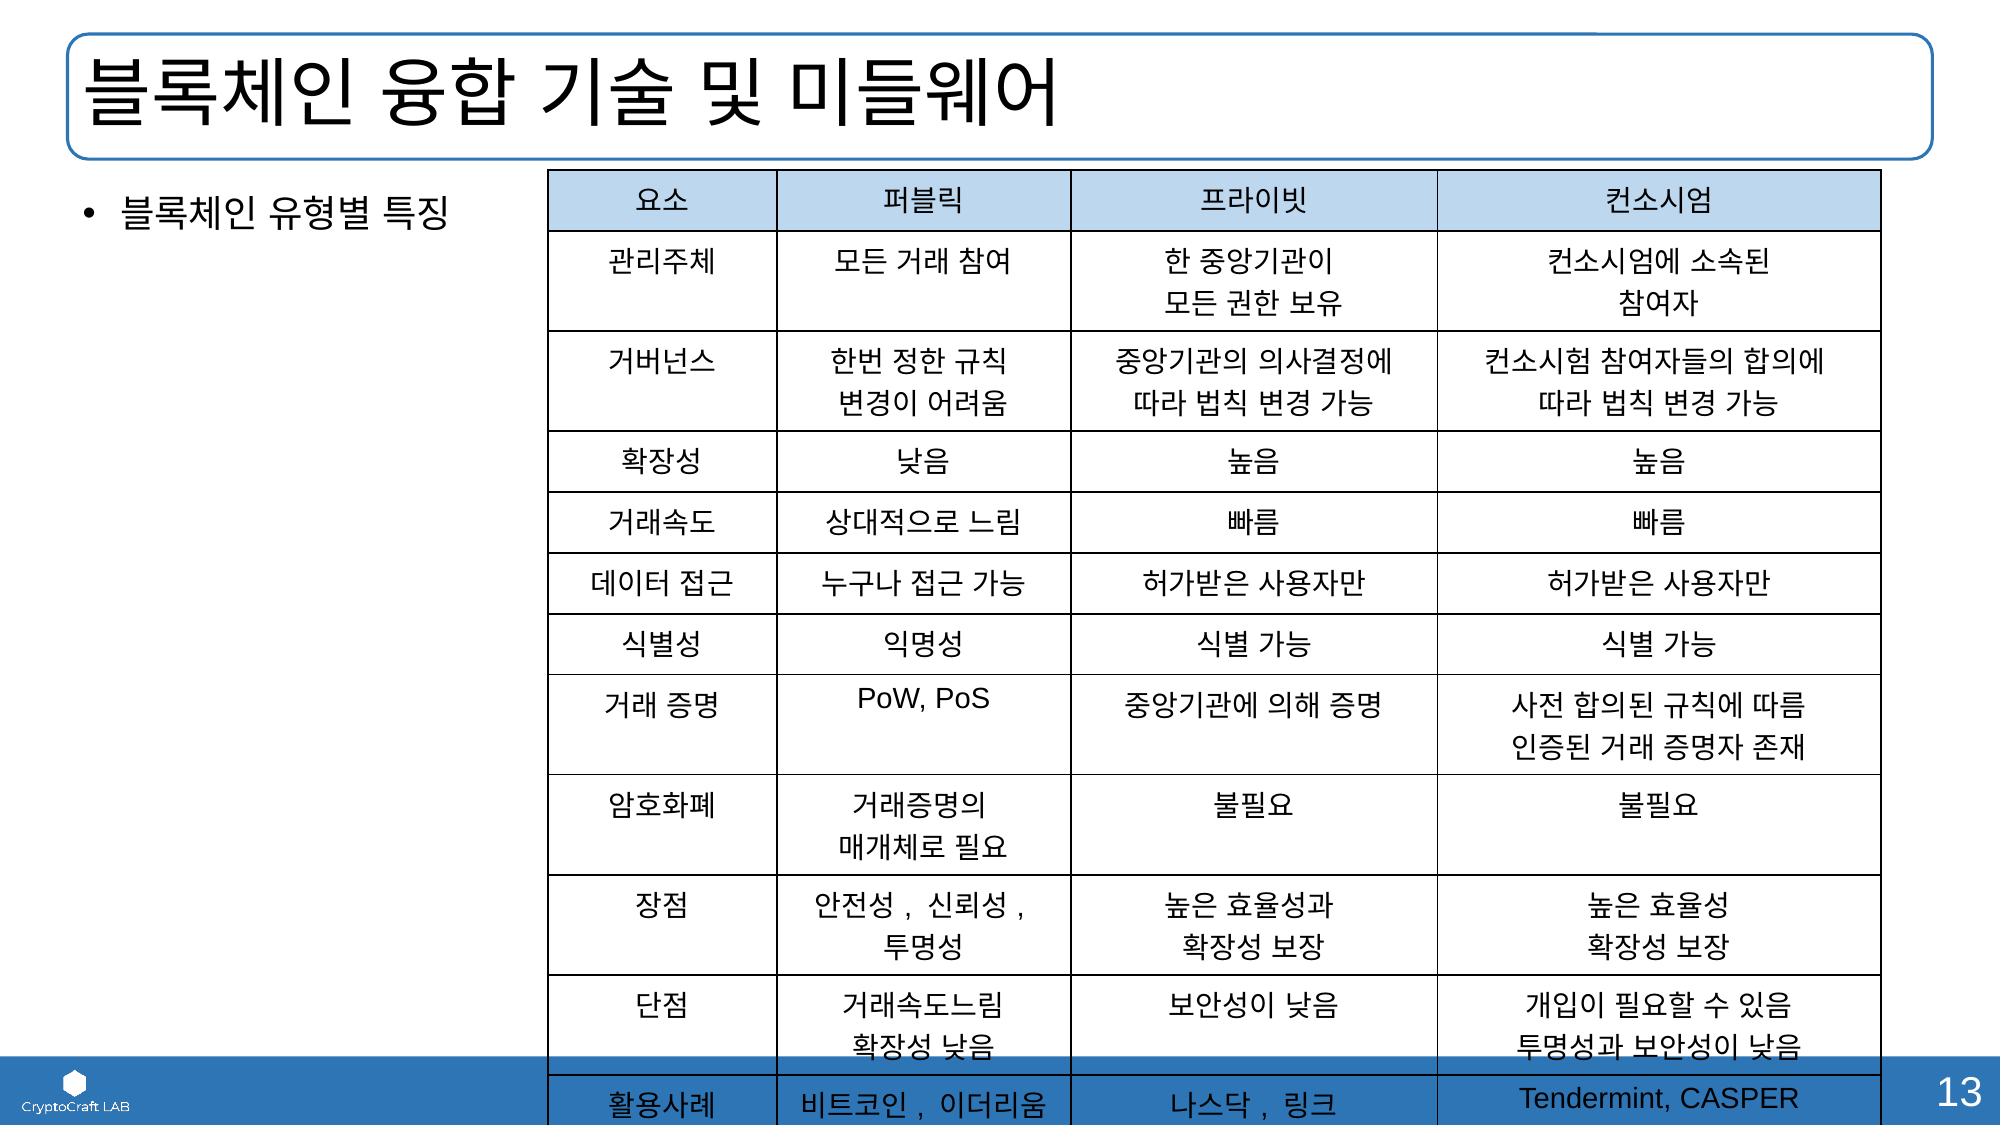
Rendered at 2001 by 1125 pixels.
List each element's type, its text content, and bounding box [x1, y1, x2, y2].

table_cell 거래 증명 [549, 675, 776, 774]
table_cell 높음 [1438, 432, 1880, 491]
table_cell 익명성 [778, 615, 1070, 674]
picture [13, 1061, 138, 1123]
table_cell 높음 [1072, 432, 1437, 491]
table_cell 허가받은 사용자만 [1072, 554, 1437, 613]
title 블록체인 융합 기술 및 미들웨어 [67, 34, 1933, 159]
table_cell 확장성 [549, 432, 776, 491]
table_cell 관리주체 [549, 232, 776, 330]
table_cell 한 중앙기관이 모든 권한 보유 [1072, 232, 1437, 330]
table_cell 식별성 [549, 615, 776, 674]
table_cell 높은 효율성 확장성 보장 [1438, 876, 1880, 974]
table_cell PoW, PoS [778, 675, 1070, 774]
table_cell 높은 효율성과 확장성 보장 [1072, 876, 1437, 974]
table_cell 한번 정한 규칙 변경이 어려움 [778, 332, 1070, 430]
list 블록체인 유형별 특징 [67, 159, 1933, 990]
table_cell 상대적으로 느림 [778, 493, 1070, 552]
table_cell 불필요 [1438, 775, 1880, 874]
table_cell 비트코인, 이더리움 [778, 1076, 1070, 1125]
table_cell 누구나 접근 가능 [778, 554, 1070, 613]
table_cell 활용사례 [549, 1076, 776, 1125]
table_cell 거래속도 [549, 493, 776, 552]
table_cell 중앙기관에 의해 증명 [1072, 675, 1437, 774]
table_cell 단점 [549, 976, 776, 1074]
table_cell 장점 [549, 876, 776, 974]
table_cell 낮음 [778, 432, 1070, 491]
table_header 프라이빗 [1072, 171, 1437, 230]
table_cell 보안성이 낮음 [1072, 976, 1437, 1074]
table_cell 개입이 필요할 수 있음 투명성과 보안성이 낮음 [1438, 976, 1880, 1074]
table_cell 식별 가능 [1438, 615, 1880, 674]
table_cell 거래증명의 매개체로 필요 [778, 775, 1070, 874]
table_cell 식별 가능 [1072, 615, 1437, 674]
table_cell 거래속도느림 확장성 낮음 [778, 976, 1070, 1074]
table_cell 빠름 [1438, 493, 1880, 552]
table_cell 컨소시험 참여자들의 합의에 따라 법칙 변경 가능 [1438, 332, 1880, 430]
table_cell 컨소시엄에 소속된 참여자 [1438, 232, 1880, 330]
table_cell 중앙기관의 의사결정에 따라 법칙 변경 가능 [1072, 332, 1437, 430]
table_cell Tendermint, CASPER [1438, 1076, 1880, 1125]
table_cell 사전 합의된 규칙에 따름 인증된 거래 증명자 존재 [1438, 675, 1880, 774]
table_cell 불필요 [1072, 775, 1437, 874]
table_cell 허가받은 사용자만 [1438, 554, 1880, 613]
table_header 퍼블릭 [778, 171, 1070, 230]
table_header 컨소시엄 [1438, 171, 1880, 230]
table_cell 나스닥, 링크 [1072, 1076, 1437, 1125]
table_header 요소 [549, 171, 776, 230]
table_cell 빠름 [1072, 493, 1437, 552]
table_cell 암호화폐 [549, 775, 776, 874]
table_cell 안전성, 신뢰성, 투명성 [778, 876, 1070, 974]
table_cell 거버넌스 [549, 332, 776, 430]
table_cell 데이터 접근 [549, 554, 776, 613]
table_cell 모든 거래 참여 [778, 232, 1070, 330]
